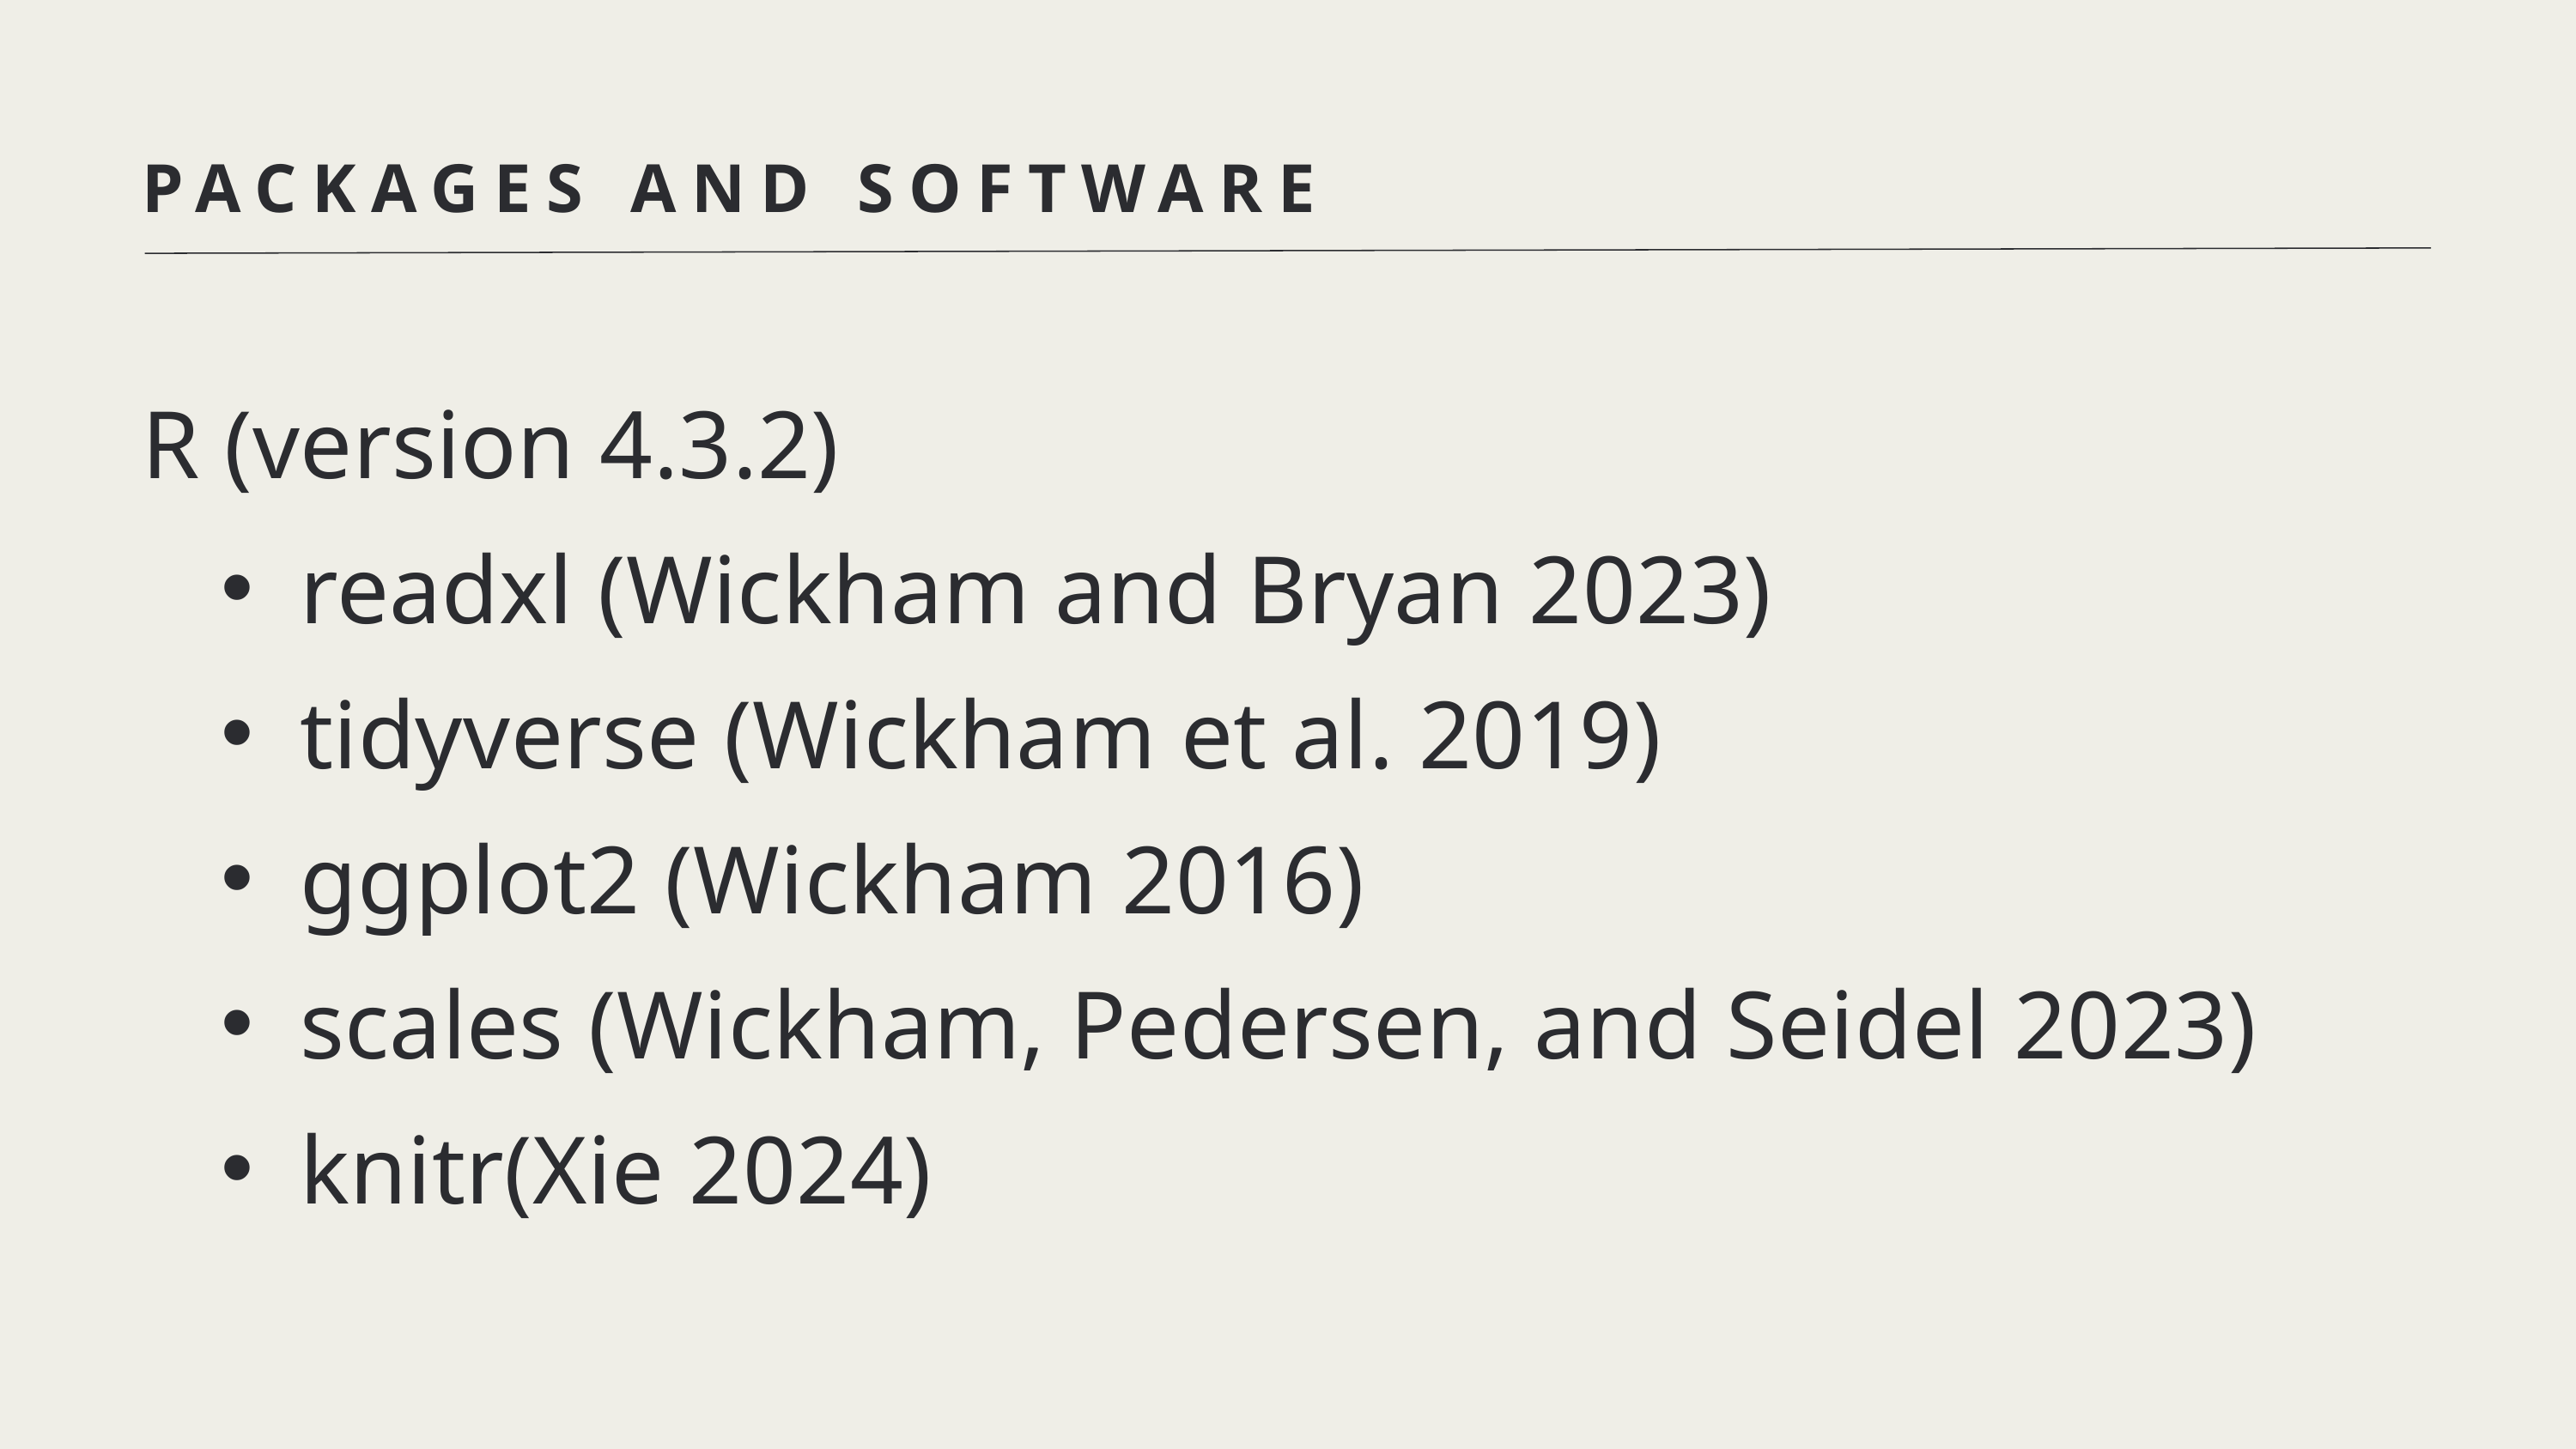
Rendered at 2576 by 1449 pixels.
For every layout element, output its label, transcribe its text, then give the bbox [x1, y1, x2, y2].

text_box PACKAGES AND SOFTWARE [142, 132, 2428, 226]
text_box R (version 4.3.2) readxl (Wickham and Bryan 2023) tidyverse (Wickham et al. 2019) ggplot2 (Wickham 2016) scales (Wickham, Pedersen, and Seidel 2023) knitr(Xie 2024) [142, 352, 2452, 1222]
